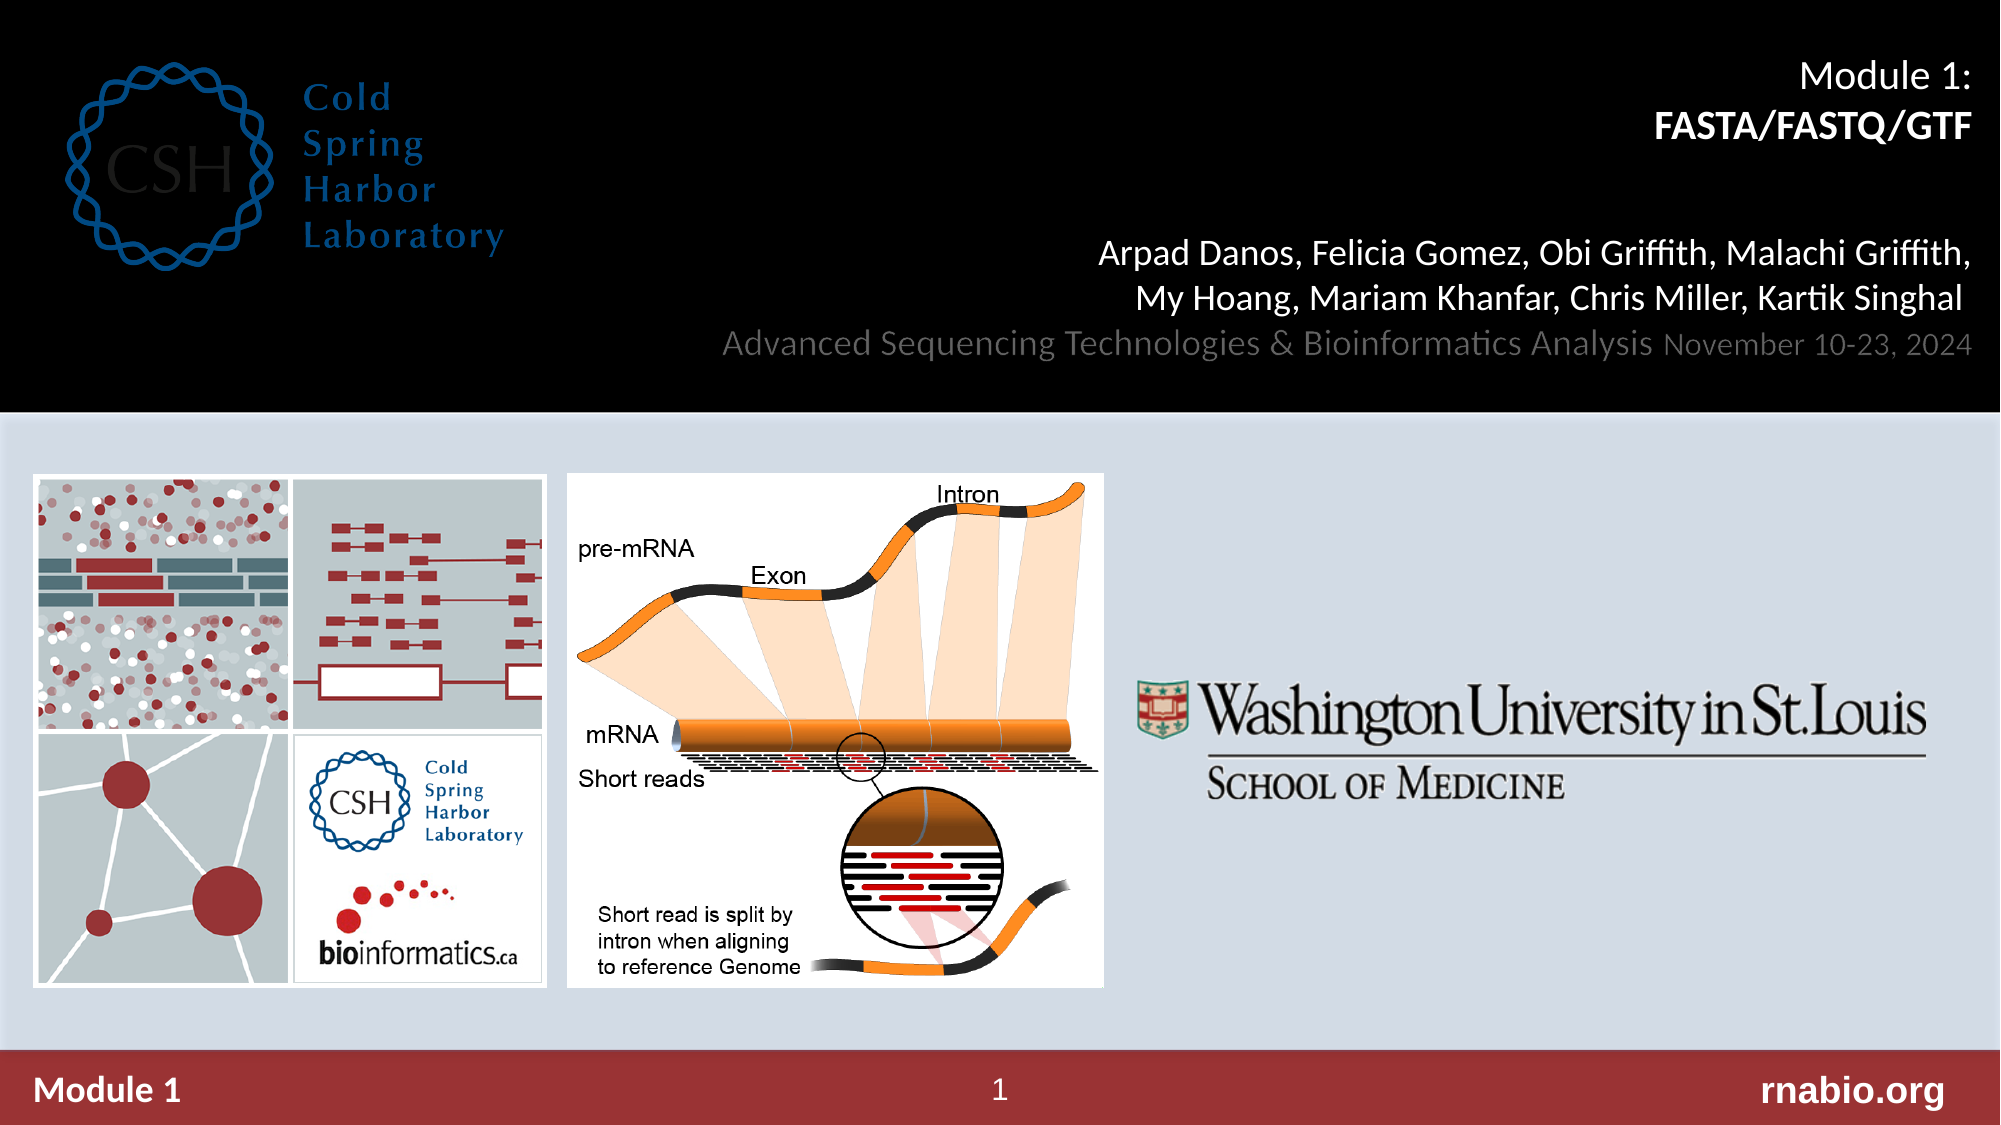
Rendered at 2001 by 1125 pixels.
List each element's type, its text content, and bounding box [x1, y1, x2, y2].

text_box Arpad Danos, Felicia Gomez, Obi Griffith, Malachi Griffith, My Hoang, Mariam Khanfar, Chris Miller, Kartik Singhal Advanced Sequencing Technologies & Bioinformatics Analysis November 10-23, 2024 [598, 199, 1988, 391]
text_box Module 1: FASTA/FASTQ/GTF [999, 29, 1988, 167]
picture [65, 62, 504, 271]
text_box [0, 413, 2000, 1053]
picture [33, 473, 547, 988]
picture [566, 473, 1104, 988]
picture [1136, 611, 2000, 881]
